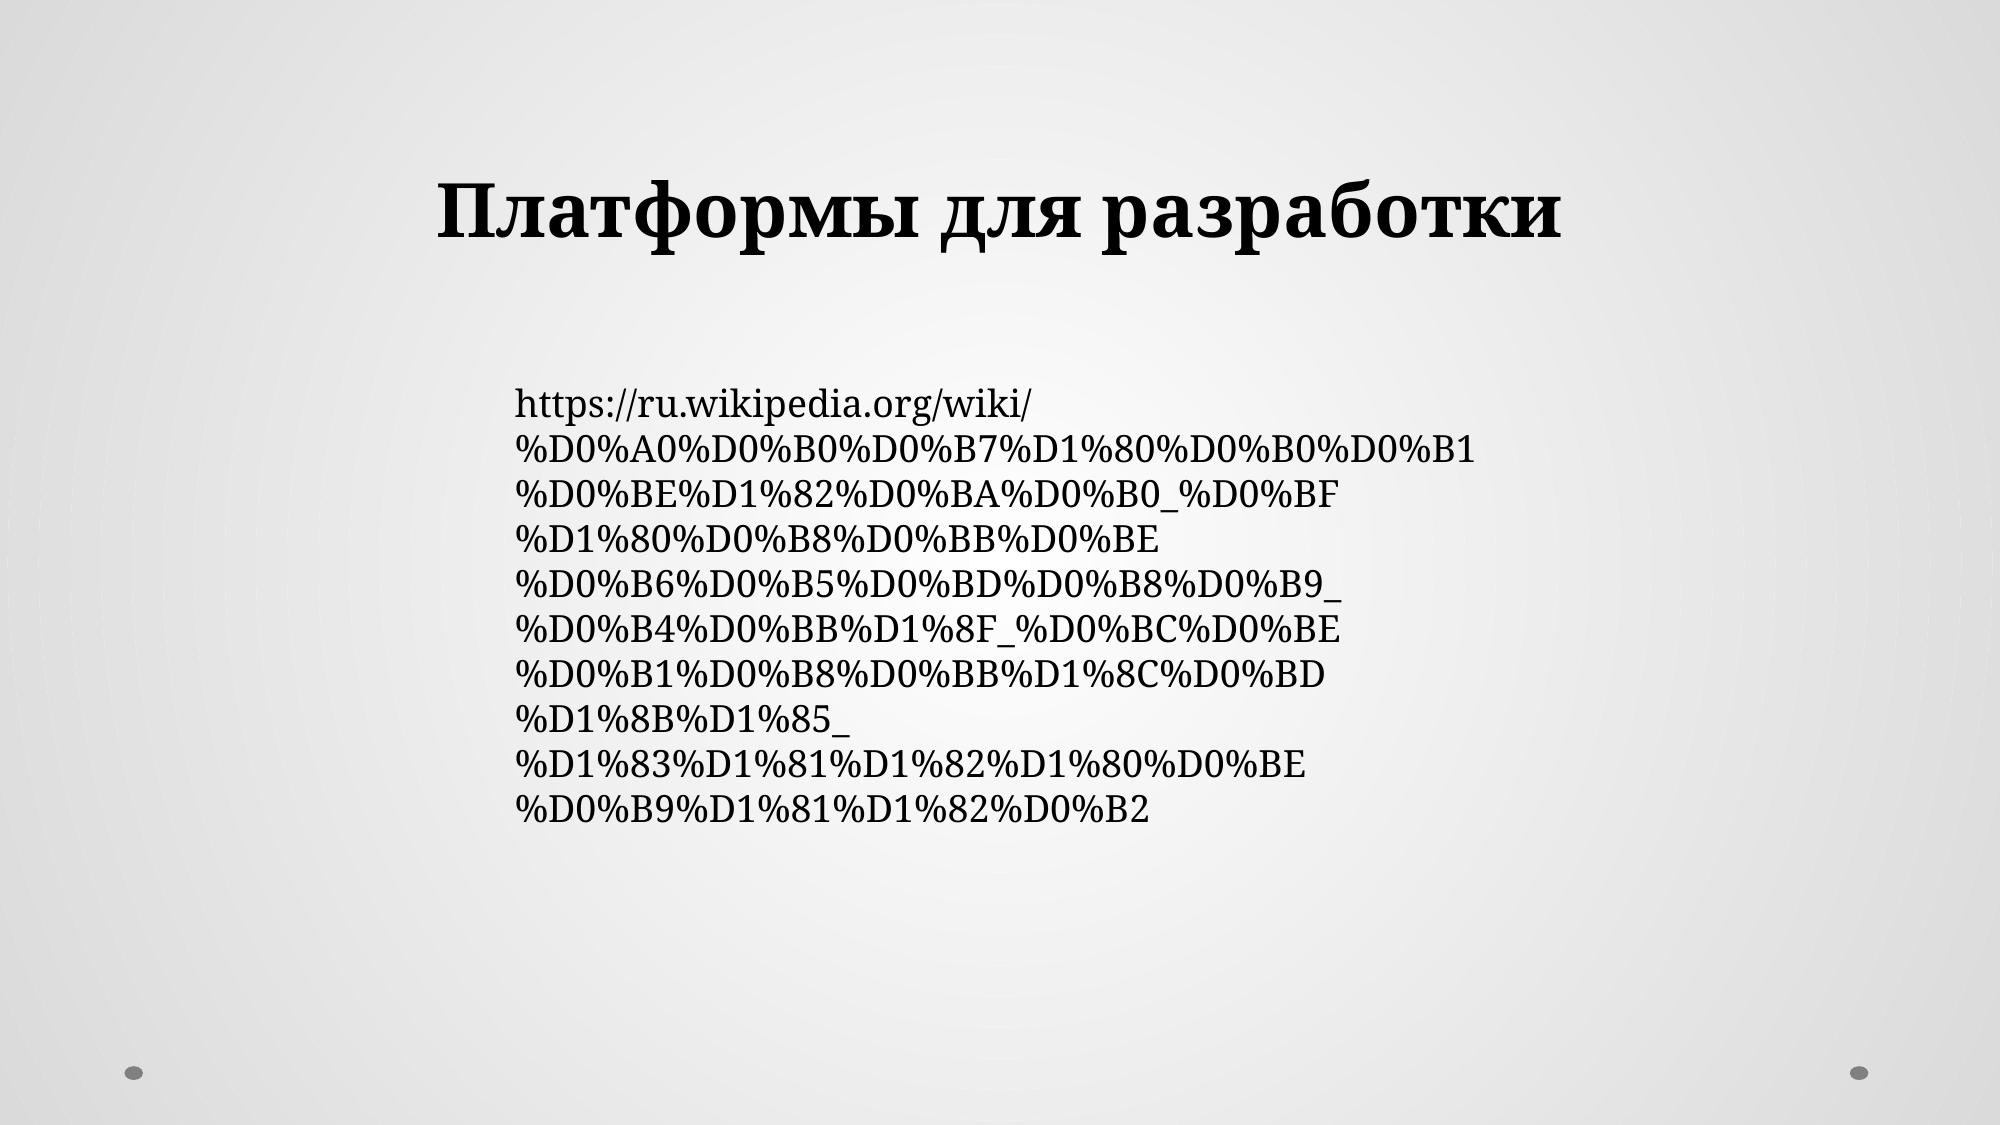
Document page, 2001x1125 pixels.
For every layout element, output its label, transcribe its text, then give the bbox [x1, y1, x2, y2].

text_box https://ru.wikipedia.org/wiki/%D0%A0%D0%B0%D0%B7%D1%80%D0%B0%D0%B1%D0%BE%D1%82%D0%BA%D0%B0_%D0%BF%D1%80%D0%B8%D0%BB%D0%BE%D0%B6%D0%B5%D0%BD%D0%B8%D0%B9_%D0%B4%D0%BB%D1%8F_%D0%BC%D0%BE%D0%B1%D0%B8%D0%BB%D1%8C%D0%BD%D1%8B%D1%85_%D1%83%D1%81%D1%82%D1%80%D0%BE%D0%B9%D1%81%D1%82%D0%B2 [500, 373, 1500, 838]
text_box Платформы для разработки [421, 154, 1579, 260]
